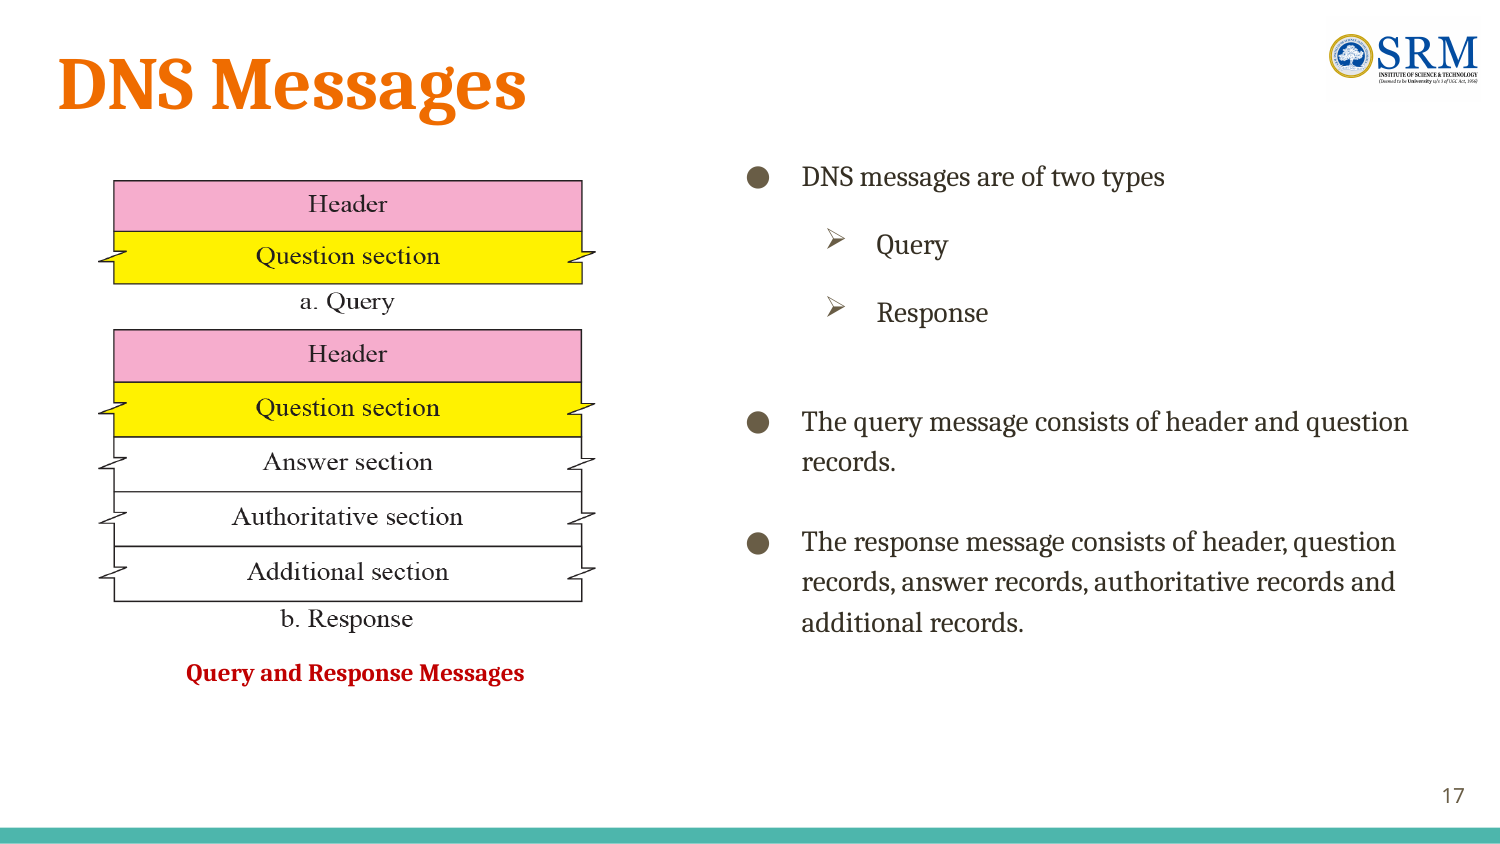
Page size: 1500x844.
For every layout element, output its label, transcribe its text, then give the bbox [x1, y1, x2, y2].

title DNS Messages [42, 19, 1322, 95]
list DNS messages are of two types Query Response The query message consists of header and question records. The response message consists of header, question records, answer records, authoritative records and additional records. [711, 136, 1449, 750]
picture [98, 180, 596, 317]
picture [1326, 16, 1481, 103]
slide_number 17 [1389, 764, 1480, 830]
text_box Query and Response Messages [165, 648, 547, 694]
picture [98, 329, 596, 636]
